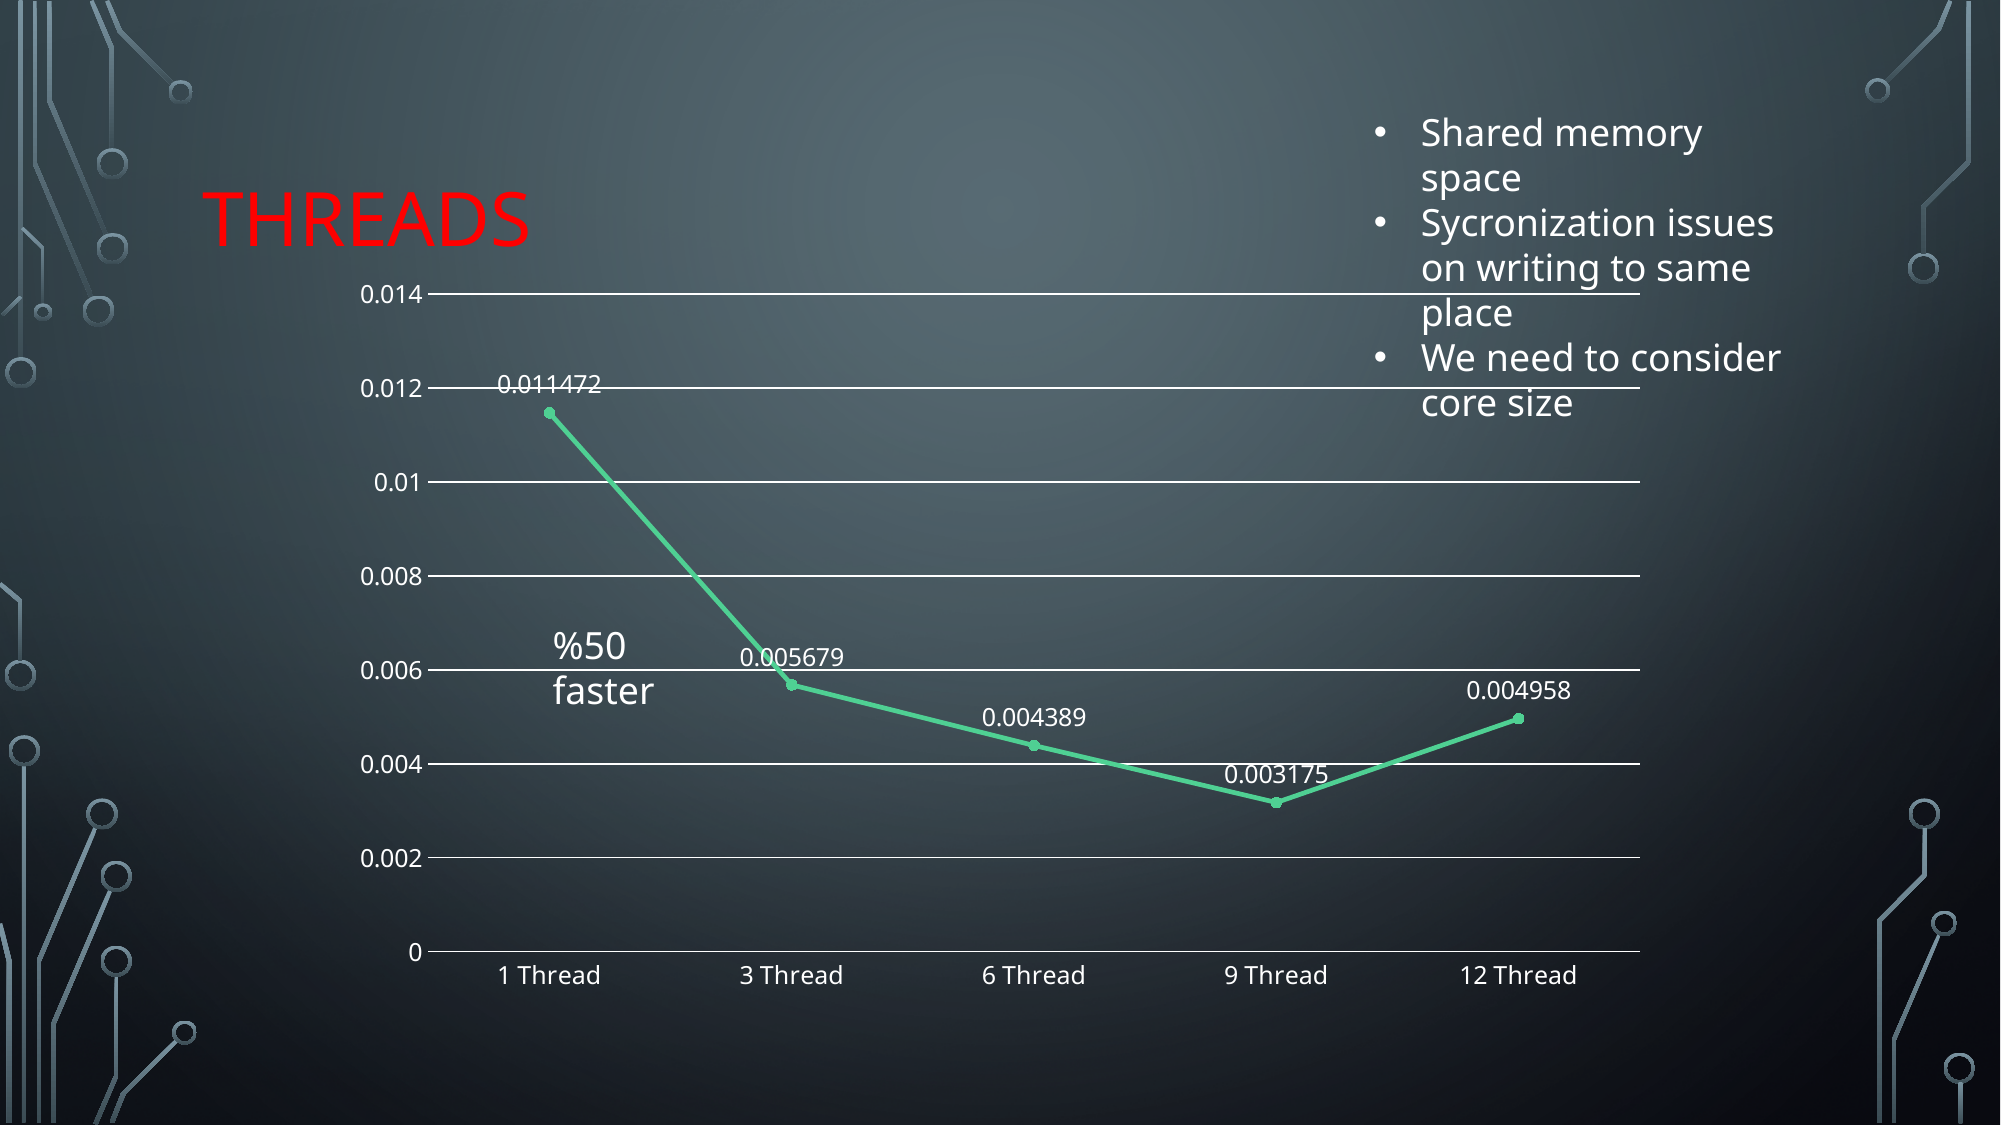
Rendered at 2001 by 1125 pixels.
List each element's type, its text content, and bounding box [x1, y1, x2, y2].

text_box Shared memory space Sycronization issues on writing to same place We need to consider core size [1359, 101, 1813, 432]
title threads [187, 101, 1359, 344]
chart [332, 261, 1667, 1008]
